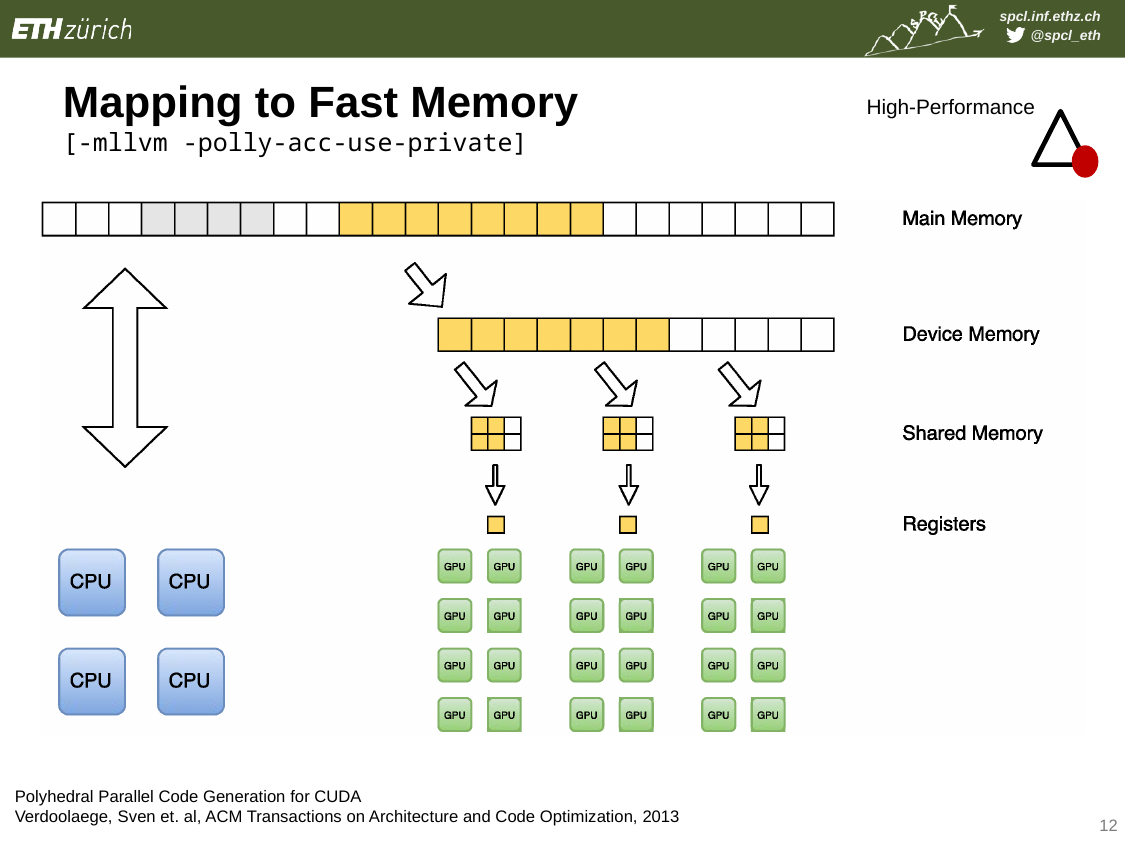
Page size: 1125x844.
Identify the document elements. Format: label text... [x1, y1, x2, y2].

picture [999, 18, 1032, 51]
text_box [1033, 111, 1078, 165]
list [39, 200, 1086, 735]
picture [863, 0, 986, 59]
slide_number 12 [1092, 795, 1125, 844]
text_box High-Performance [851, 86, 1053, 127]
text_box Polyhedral Parallel Code Generation for CUDA Verdoolaege, Sven et. al, ACM Transactions on Architecture and Code Optimization, 2013 [0, 778, 999, 833]
text_box [1069, 143, 1101, 180]
text_box Mapping to Fast Memory [-mllvm -polly-acc-use-private] [39, 65, 835, 156]
